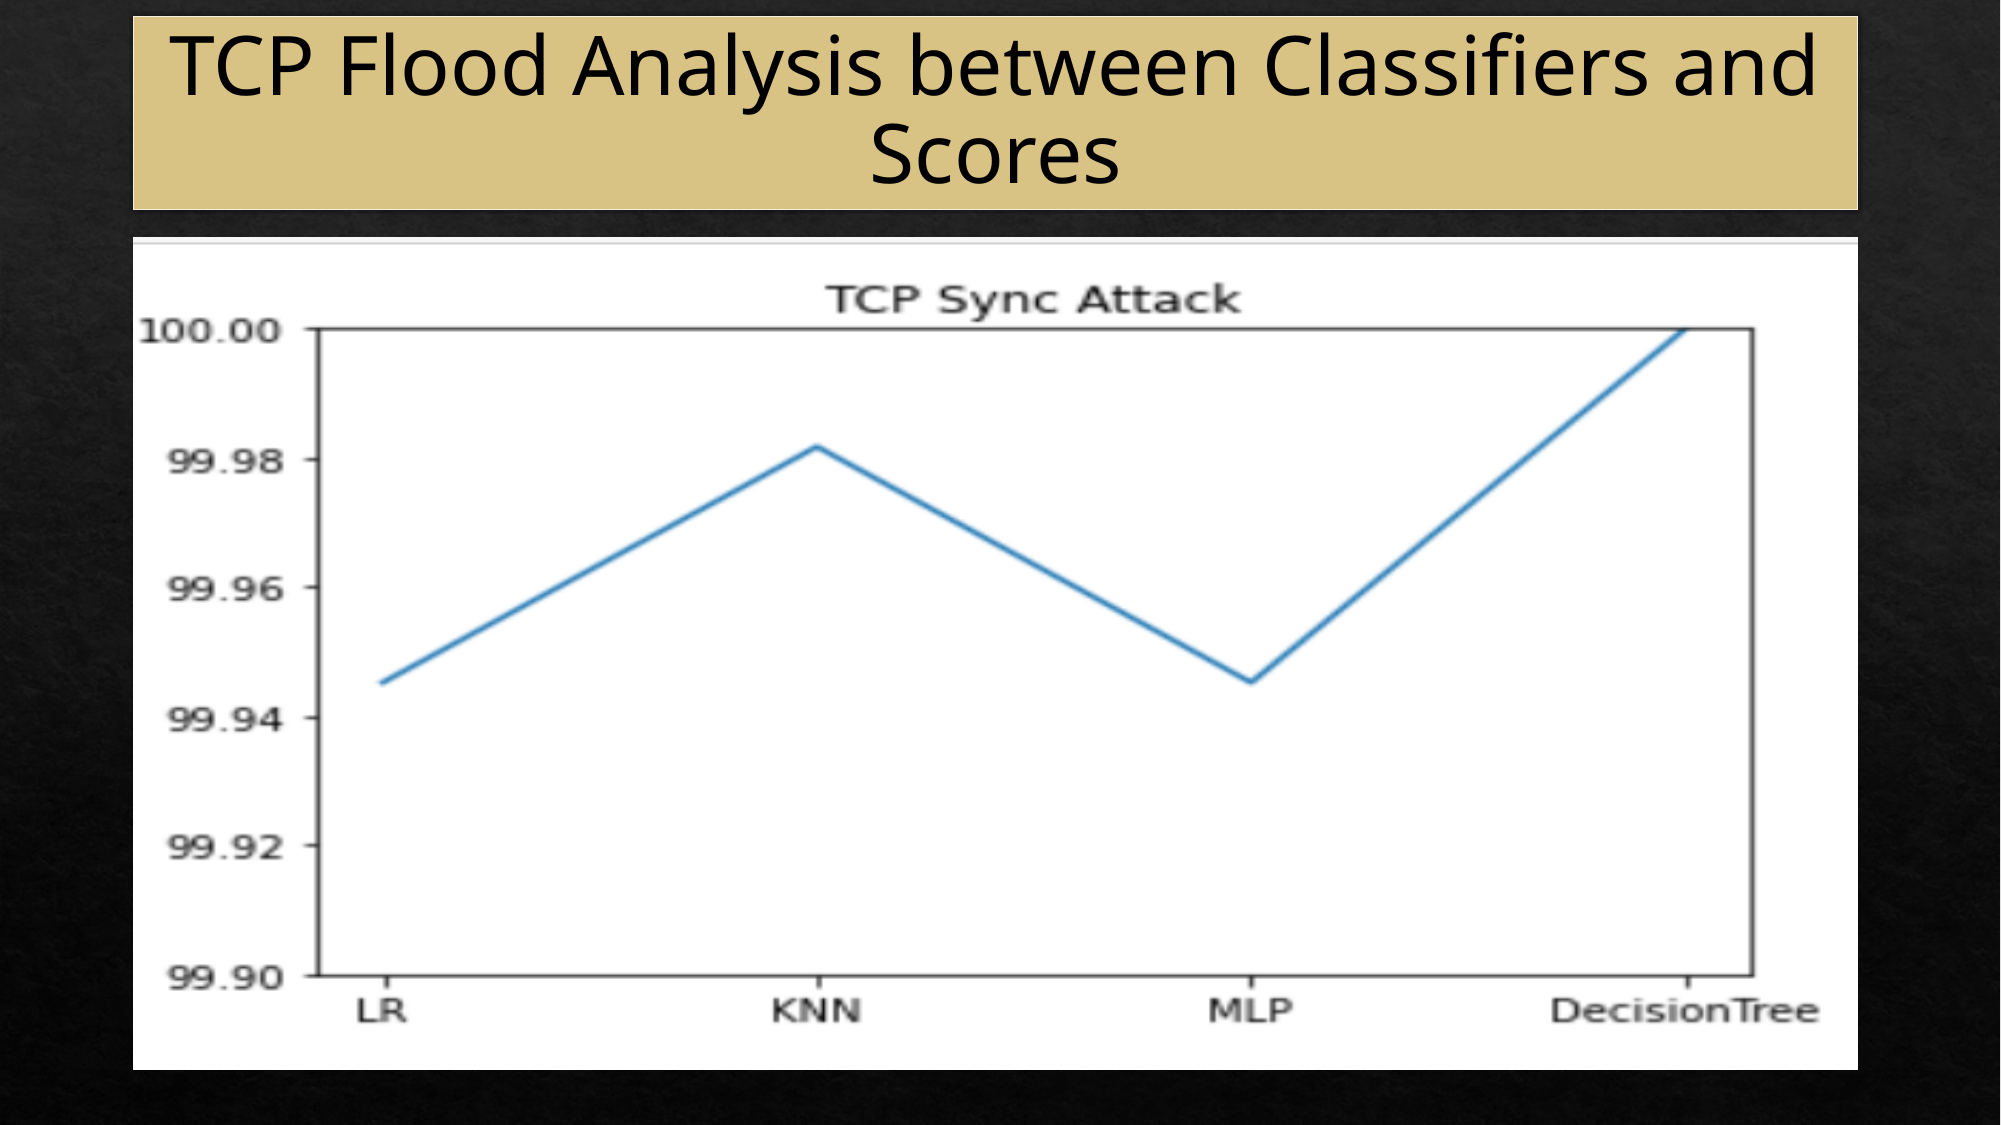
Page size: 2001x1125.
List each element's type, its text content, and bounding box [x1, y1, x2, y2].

title TCP Flood Analysis between Classifiers and Scores [133, 16, 1858, 210]
picture [133, 236, 1859, 1070]
